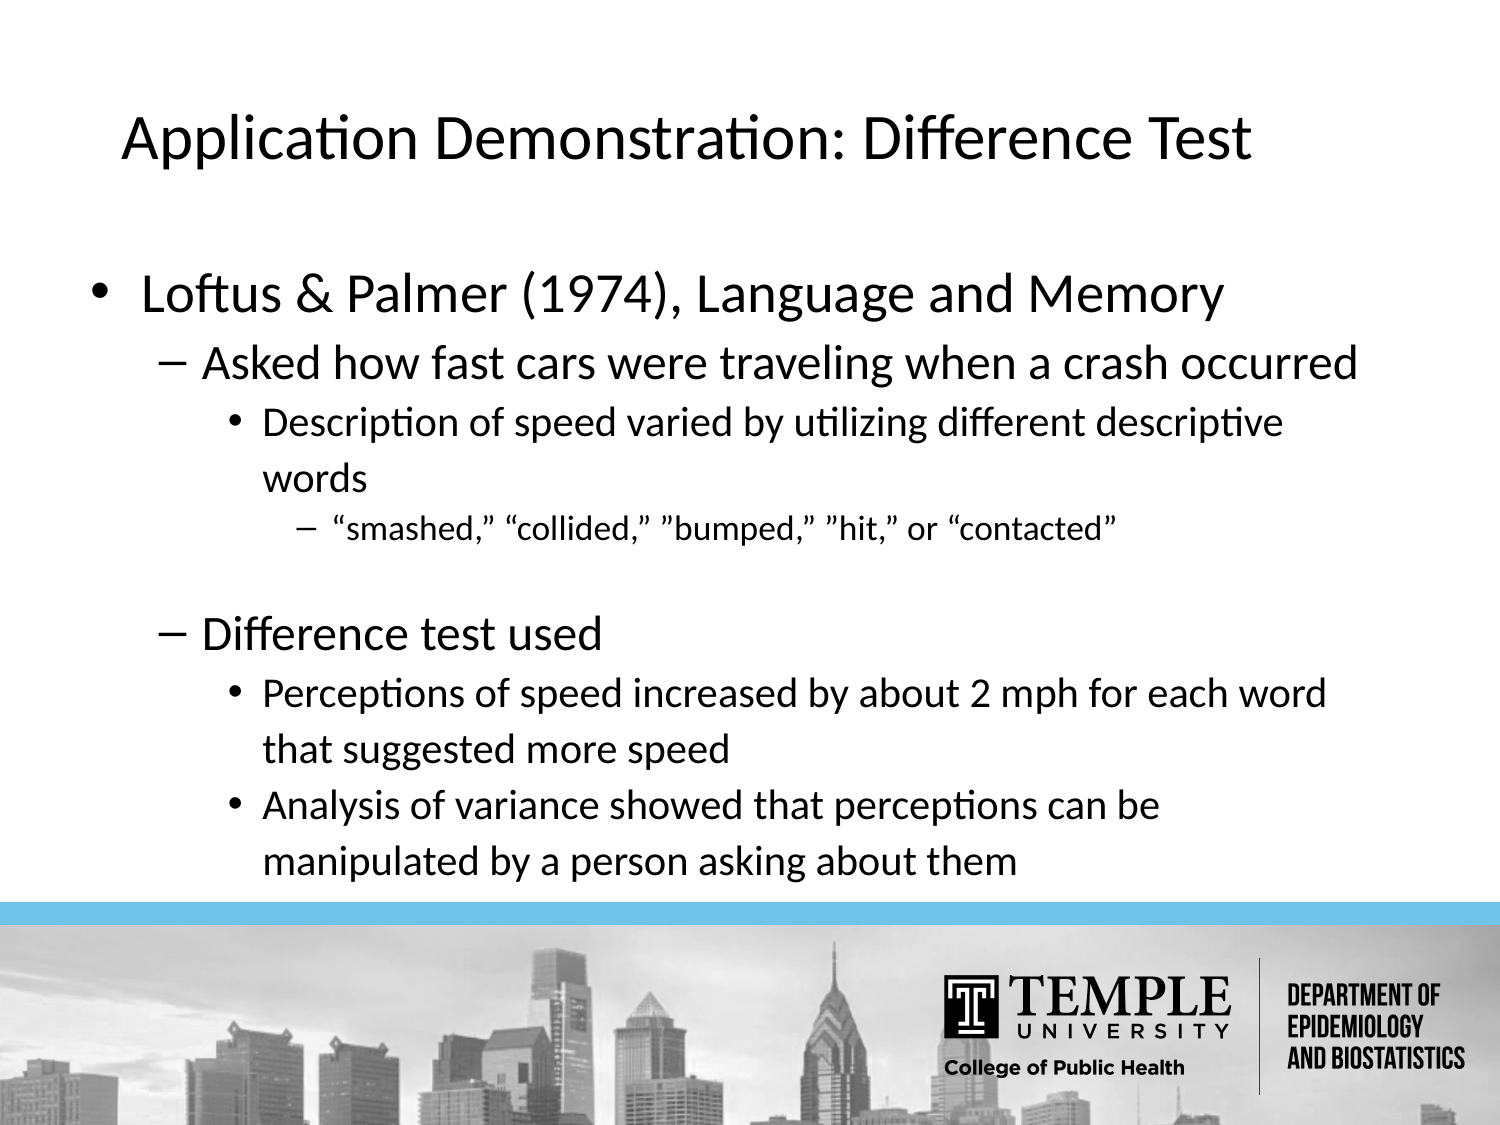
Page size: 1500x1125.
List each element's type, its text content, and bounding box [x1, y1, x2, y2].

list Loftus & Palmer (1974), Language and Memory Asked how fast cars were traveling when a crash occurred Description of speed varied by utilizing different descriptive words “smashed,” “collided,” ”bumped,” ”hit,” or “contacted” Difference test used Perceptions of speed increased by about 2 mph for each word that suggested more speed Analysis of variance showed that perceptions can be manipulated by a person asking about them [75, 241, 1394, 901]
title Application Demonstration: Difference Test [106, 53, 1275, 214]
picture [0, 902, 1500, 1125]
